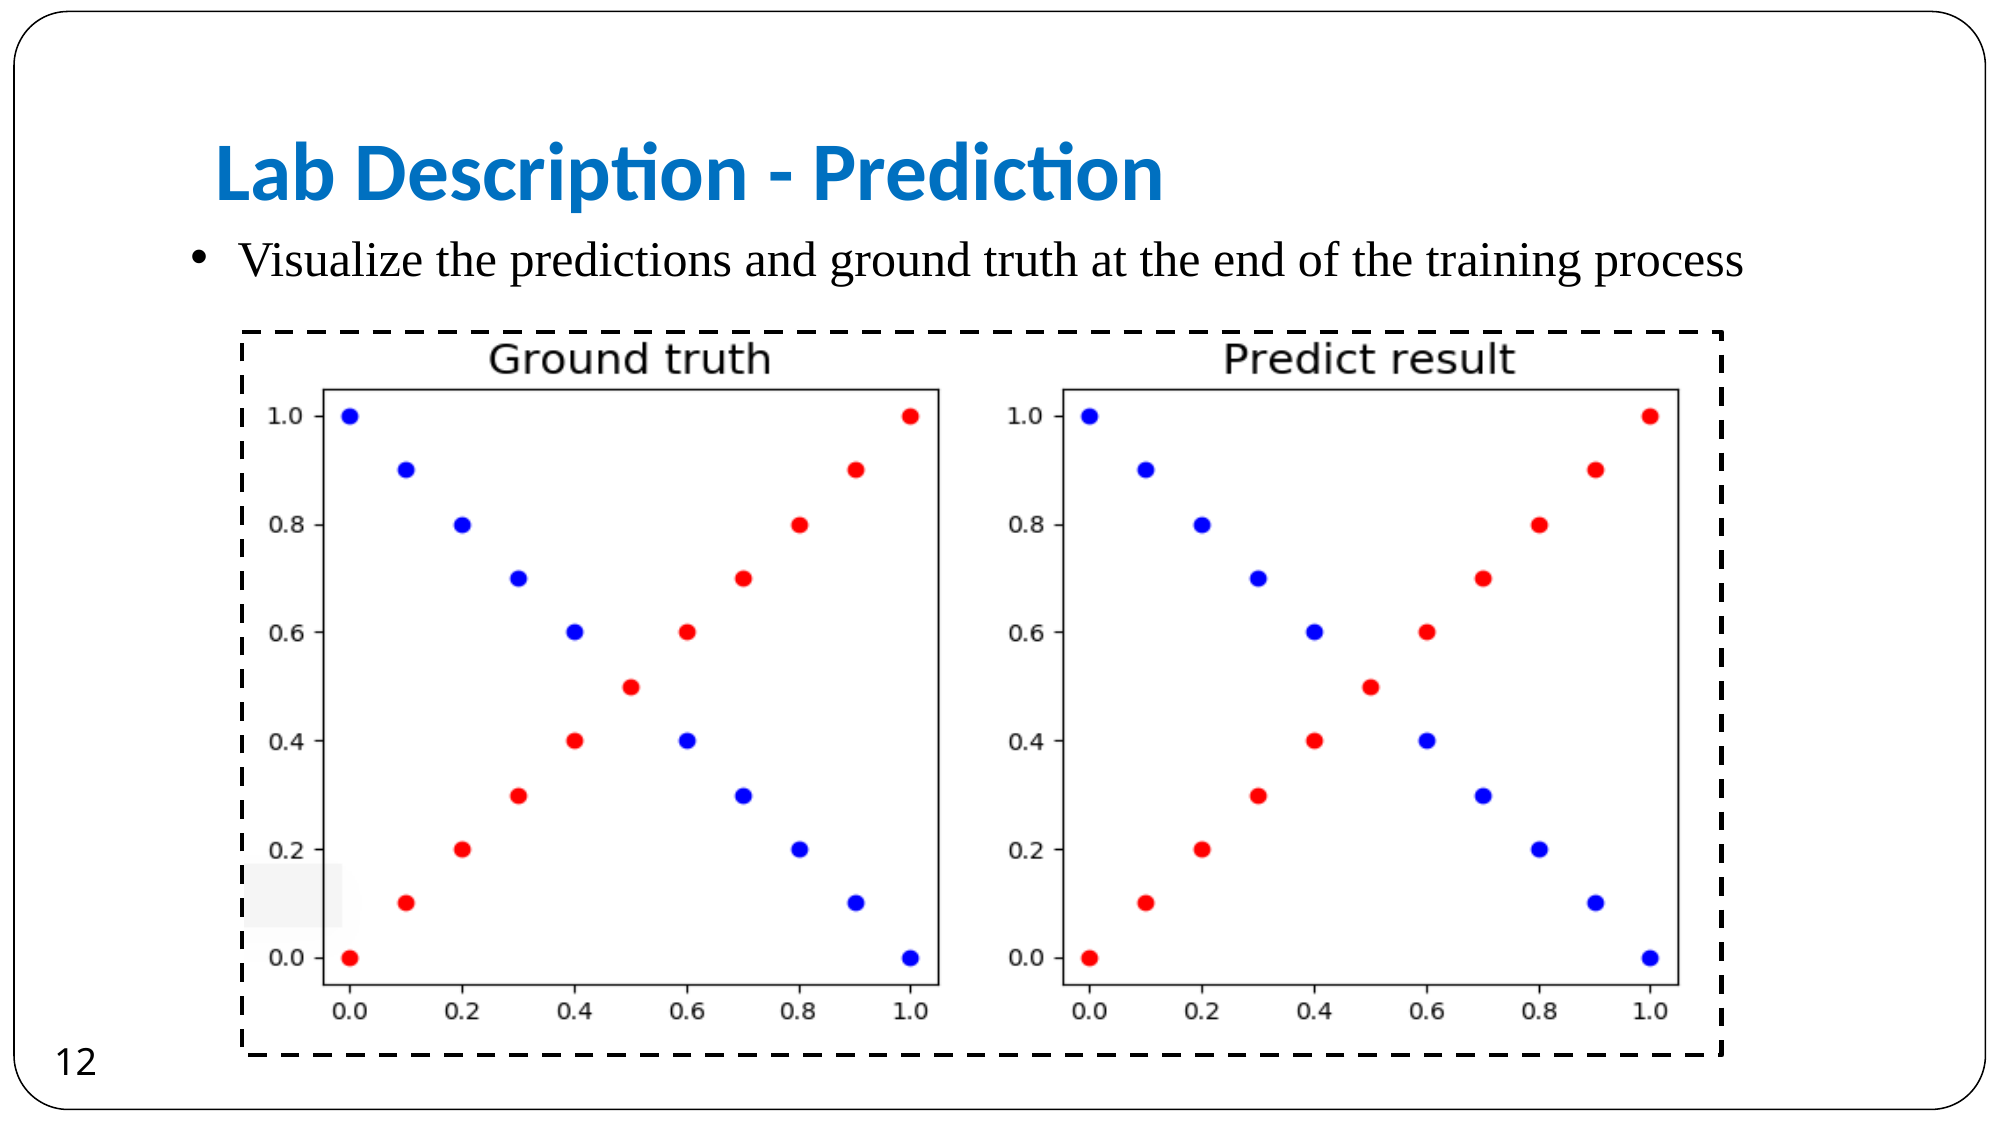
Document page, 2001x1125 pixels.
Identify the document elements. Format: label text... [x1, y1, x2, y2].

title Lab Description - Prediction [200, 45, 1900, 233]
text_box Visualize the predictions and ground truth at the end of the training process [175, 218, 1788, 294]
picture [243, 333, 1720, 1053]
